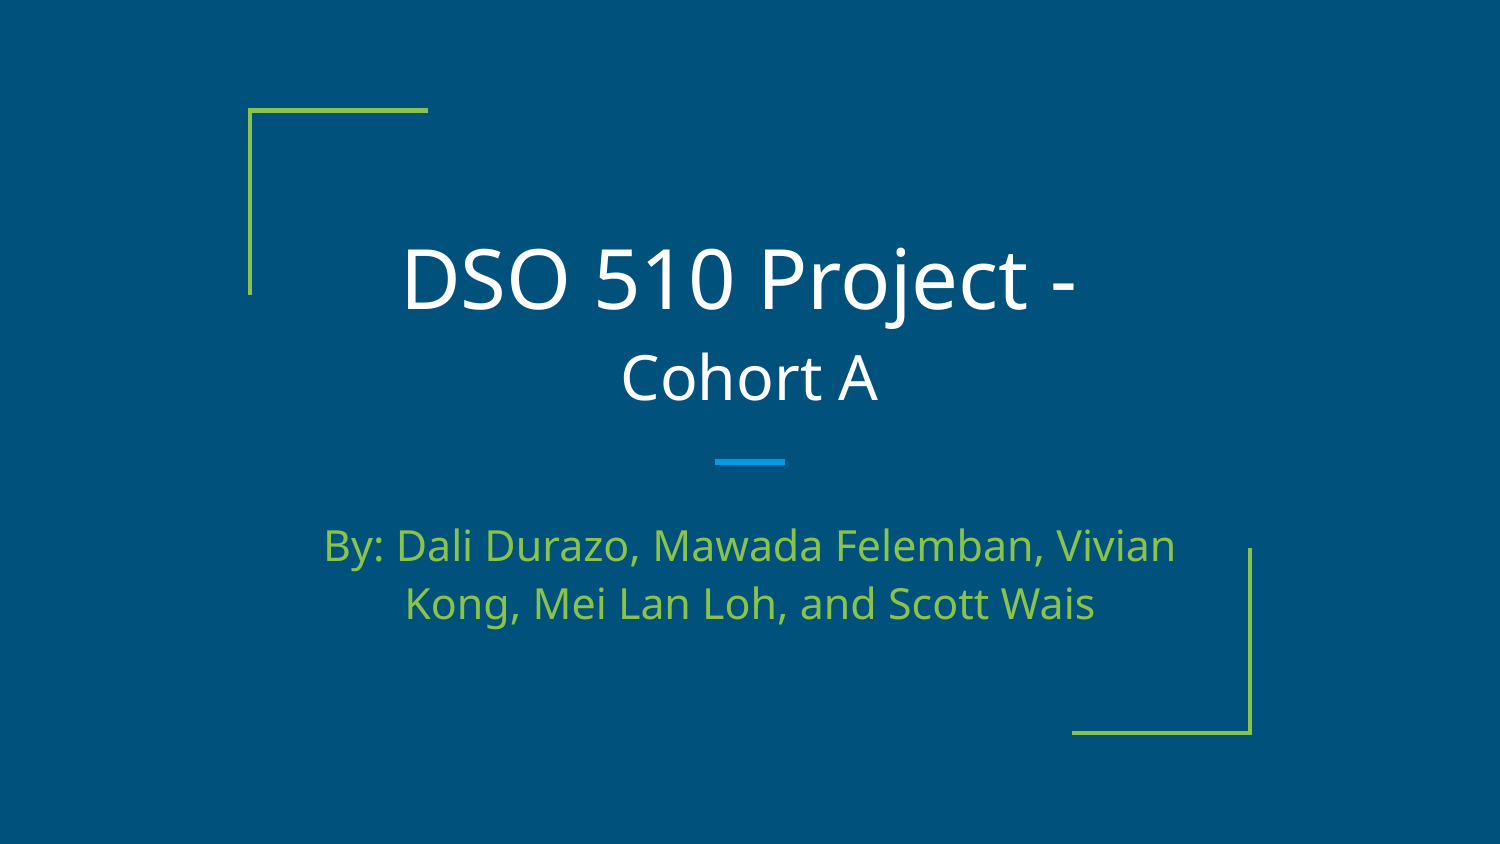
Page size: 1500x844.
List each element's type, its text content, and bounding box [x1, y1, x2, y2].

title DSO 510 Project - Cohort A [275, 195, 1225, 435]
subtitle By: Dali Durazo, Mawada Felemban, Vivian Kong, Mei Lan Loh, and Scott Wais [275, 500, 1225, 650]
